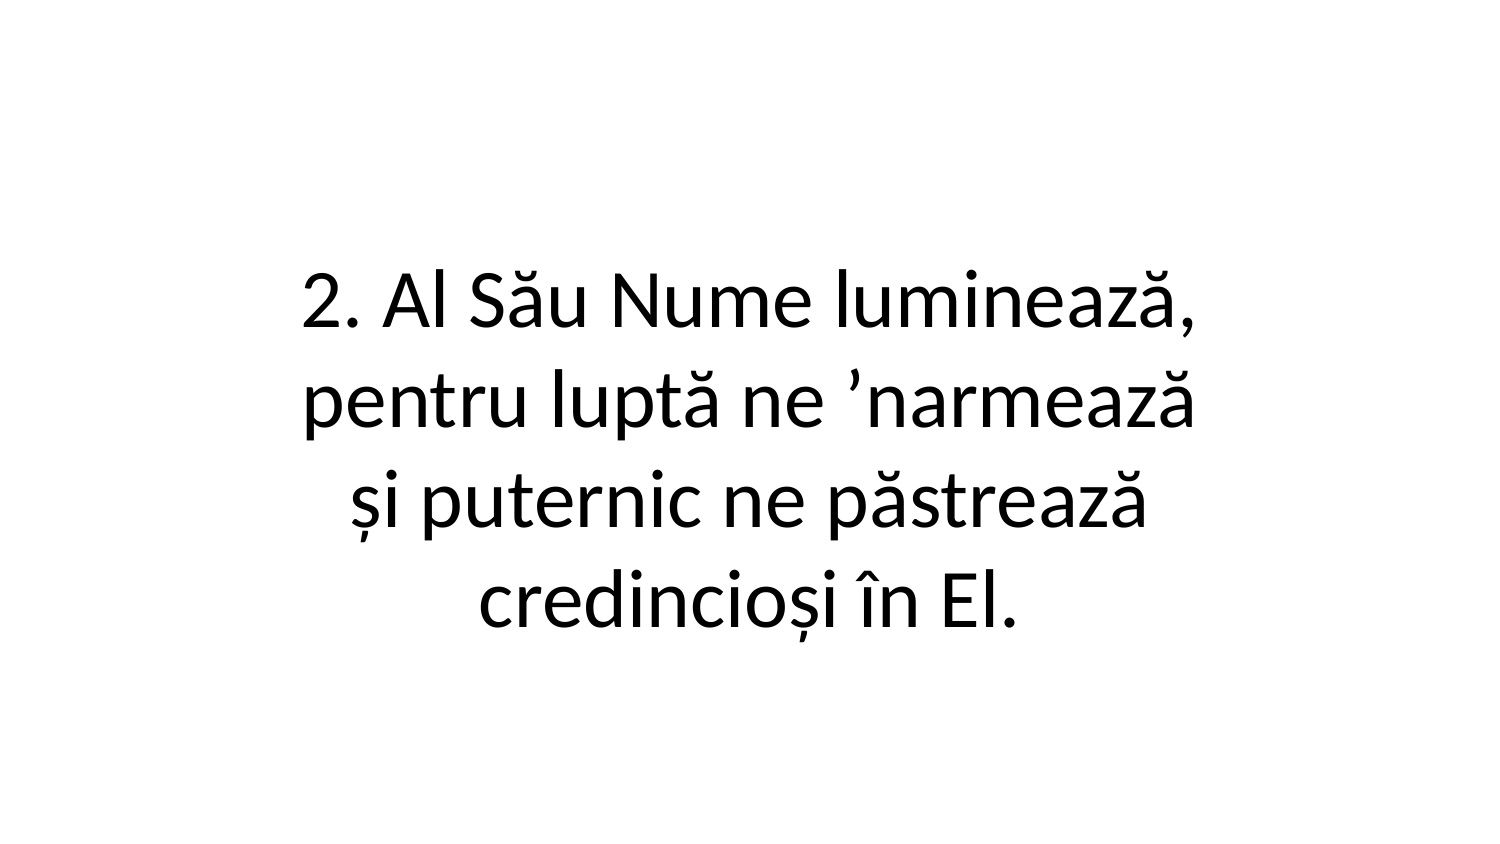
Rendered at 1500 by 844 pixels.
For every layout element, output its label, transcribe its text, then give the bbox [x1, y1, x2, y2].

text_box 2. Al Său Nume luminează, pentru luptă ne ʼnarmează și puternic ne păstrează credincioși în El. [285, 192, 1215, 652]
